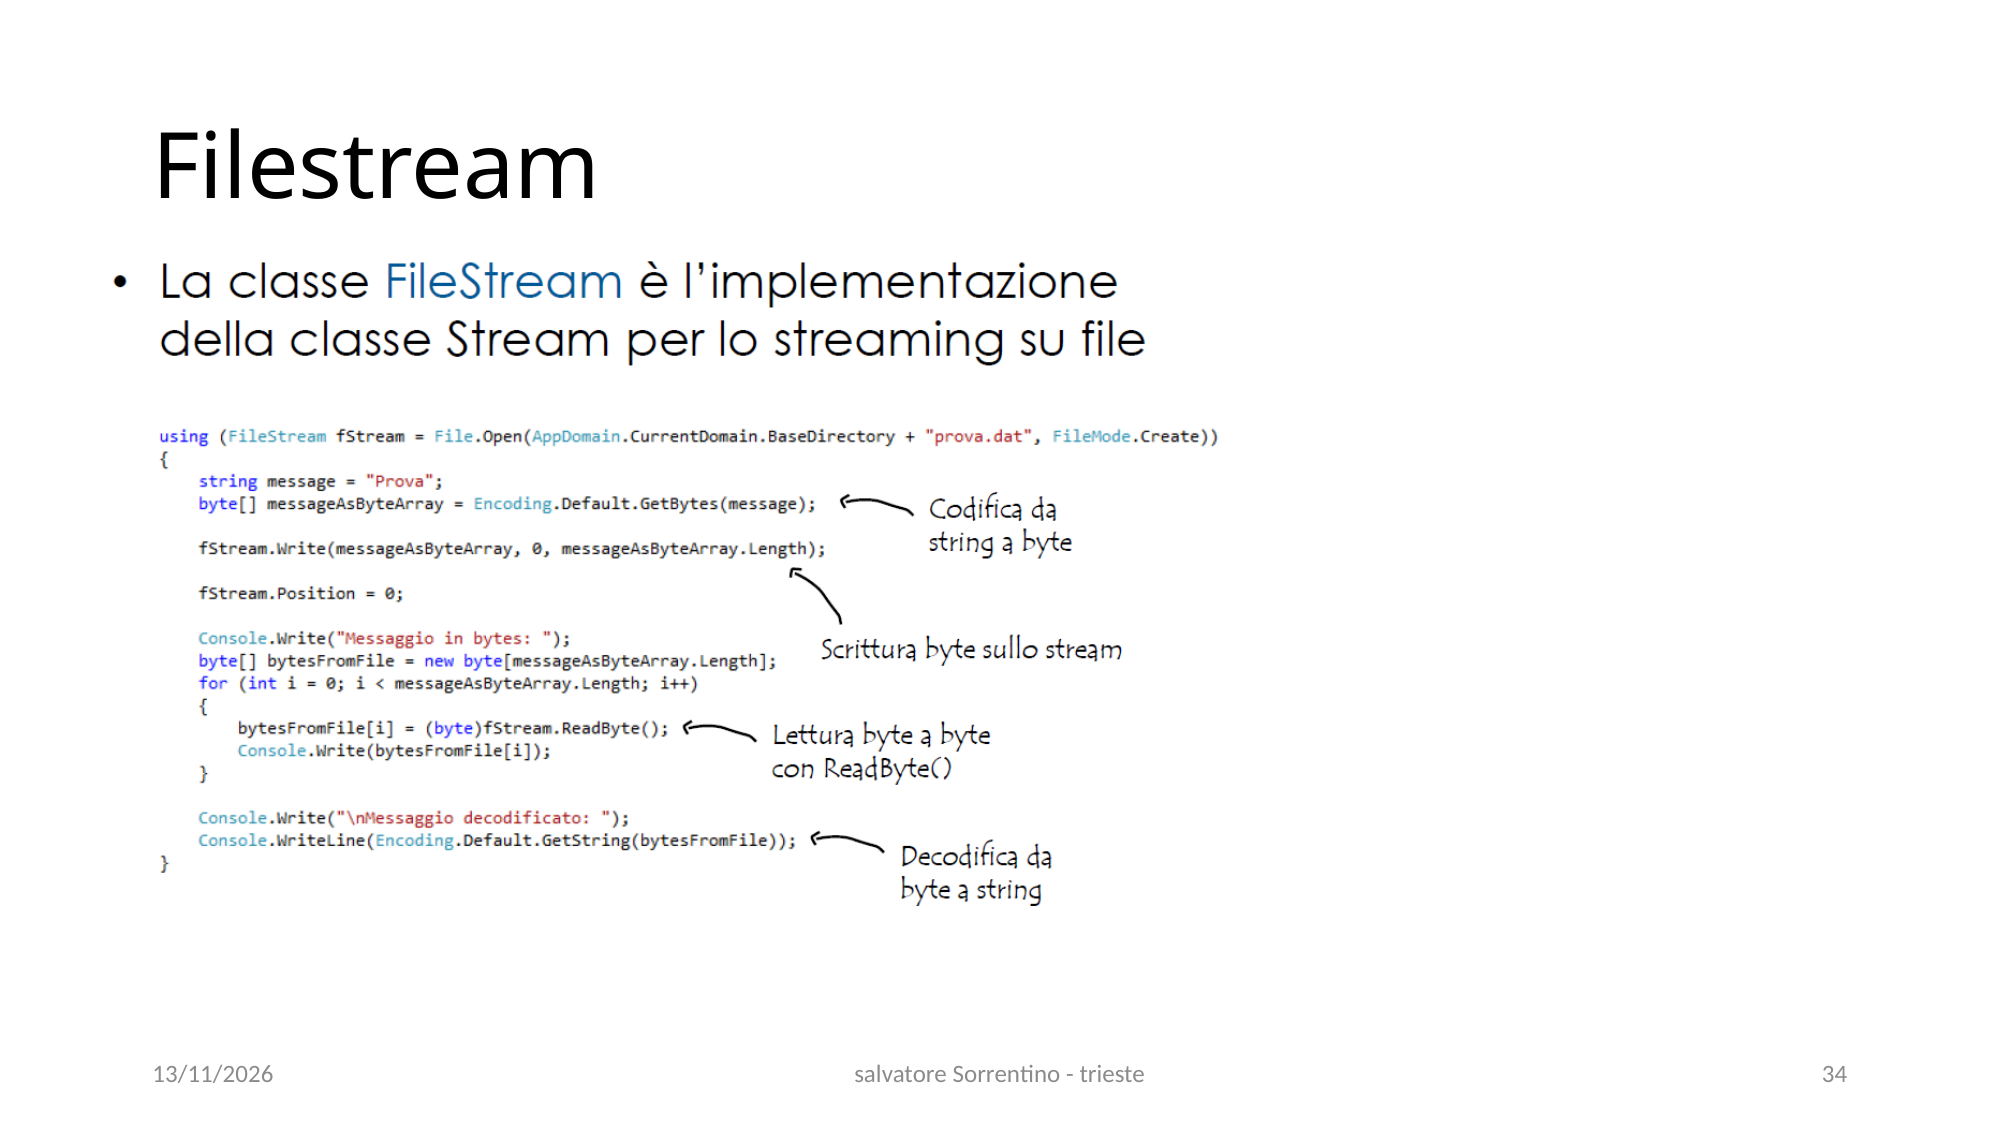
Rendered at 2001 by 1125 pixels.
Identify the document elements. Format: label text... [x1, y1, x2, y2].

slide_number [137, 1042, 588, 1103]
slide_number 34 [1412, 1042, 1863, 1103]
picture [103, 226, 1253, 950]
footer salvatore Sorrentino - trieste [662, 1042, 1338, 1103]
title Filestream [137, 59, 1863, 278]
